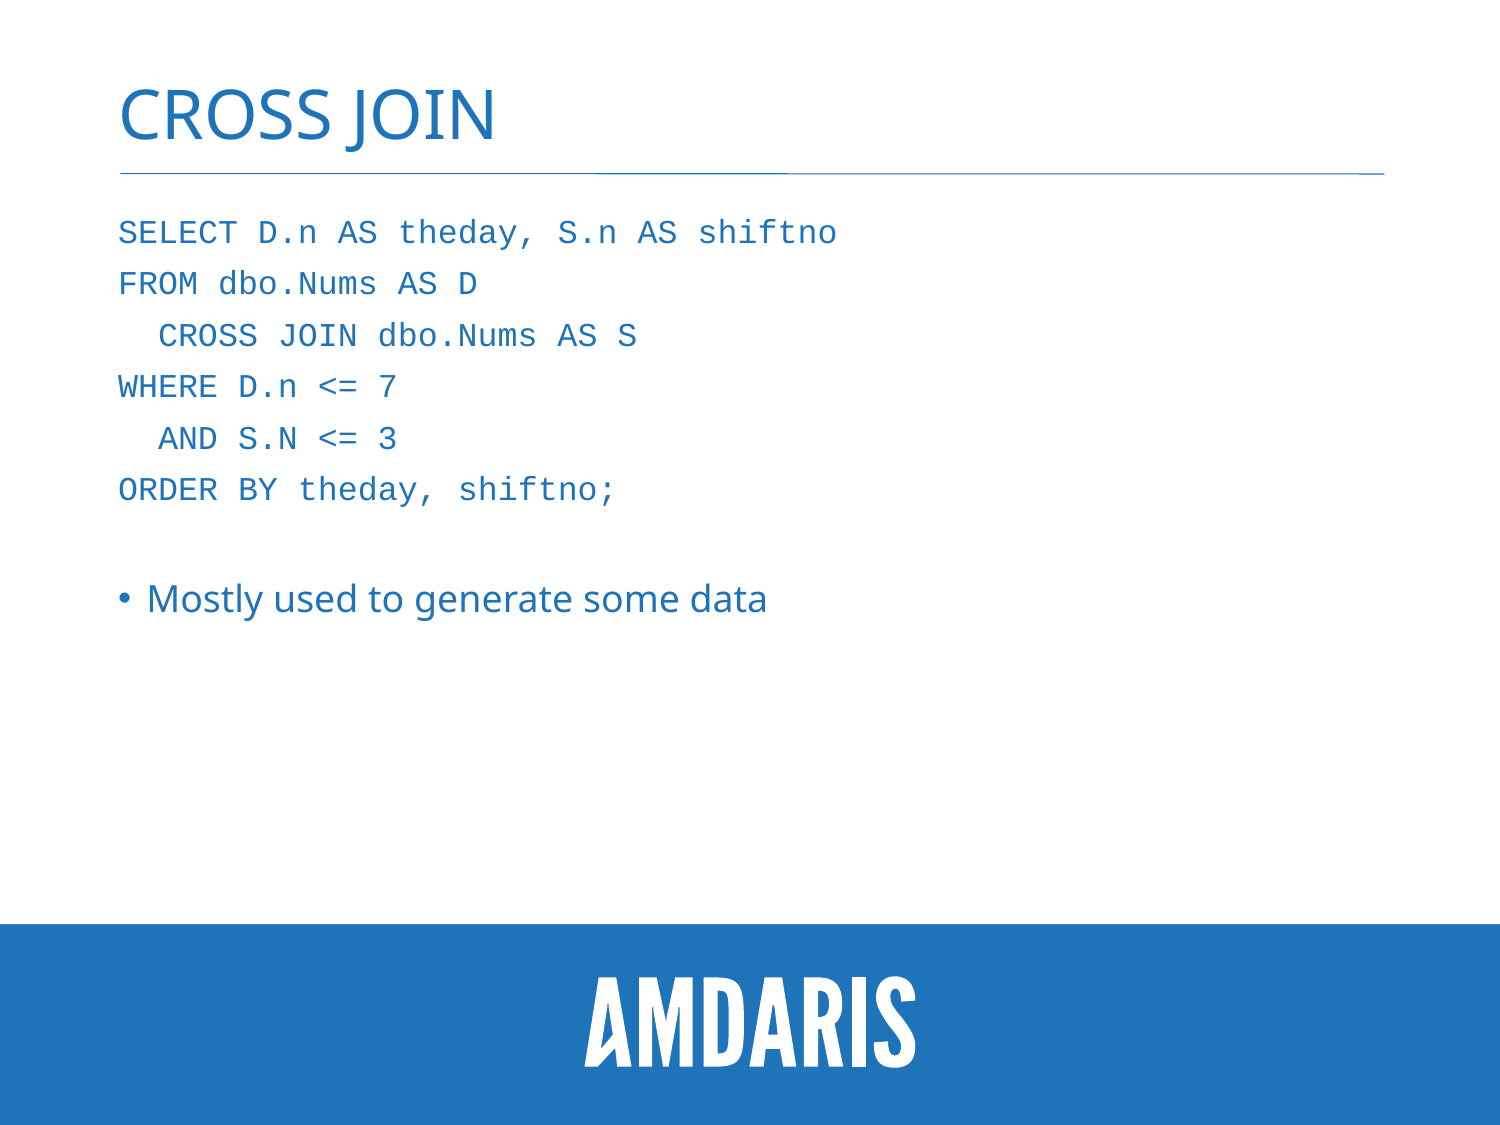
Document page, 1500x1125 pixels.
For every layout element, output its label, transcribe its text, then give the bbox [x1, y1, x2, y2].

title Cross Join [103, 59, 1397, 175]
list SELECT D.n AS theday, S.n AS shiftno FROM dbo.Nums AS D CROSS JOIN dbo.Nums AS S WHERE D.n <= 7 AND S.N <= 3 ORDER BY theday, shiftno; Mostly used to generate some data [103, 206, 1397, 887]
